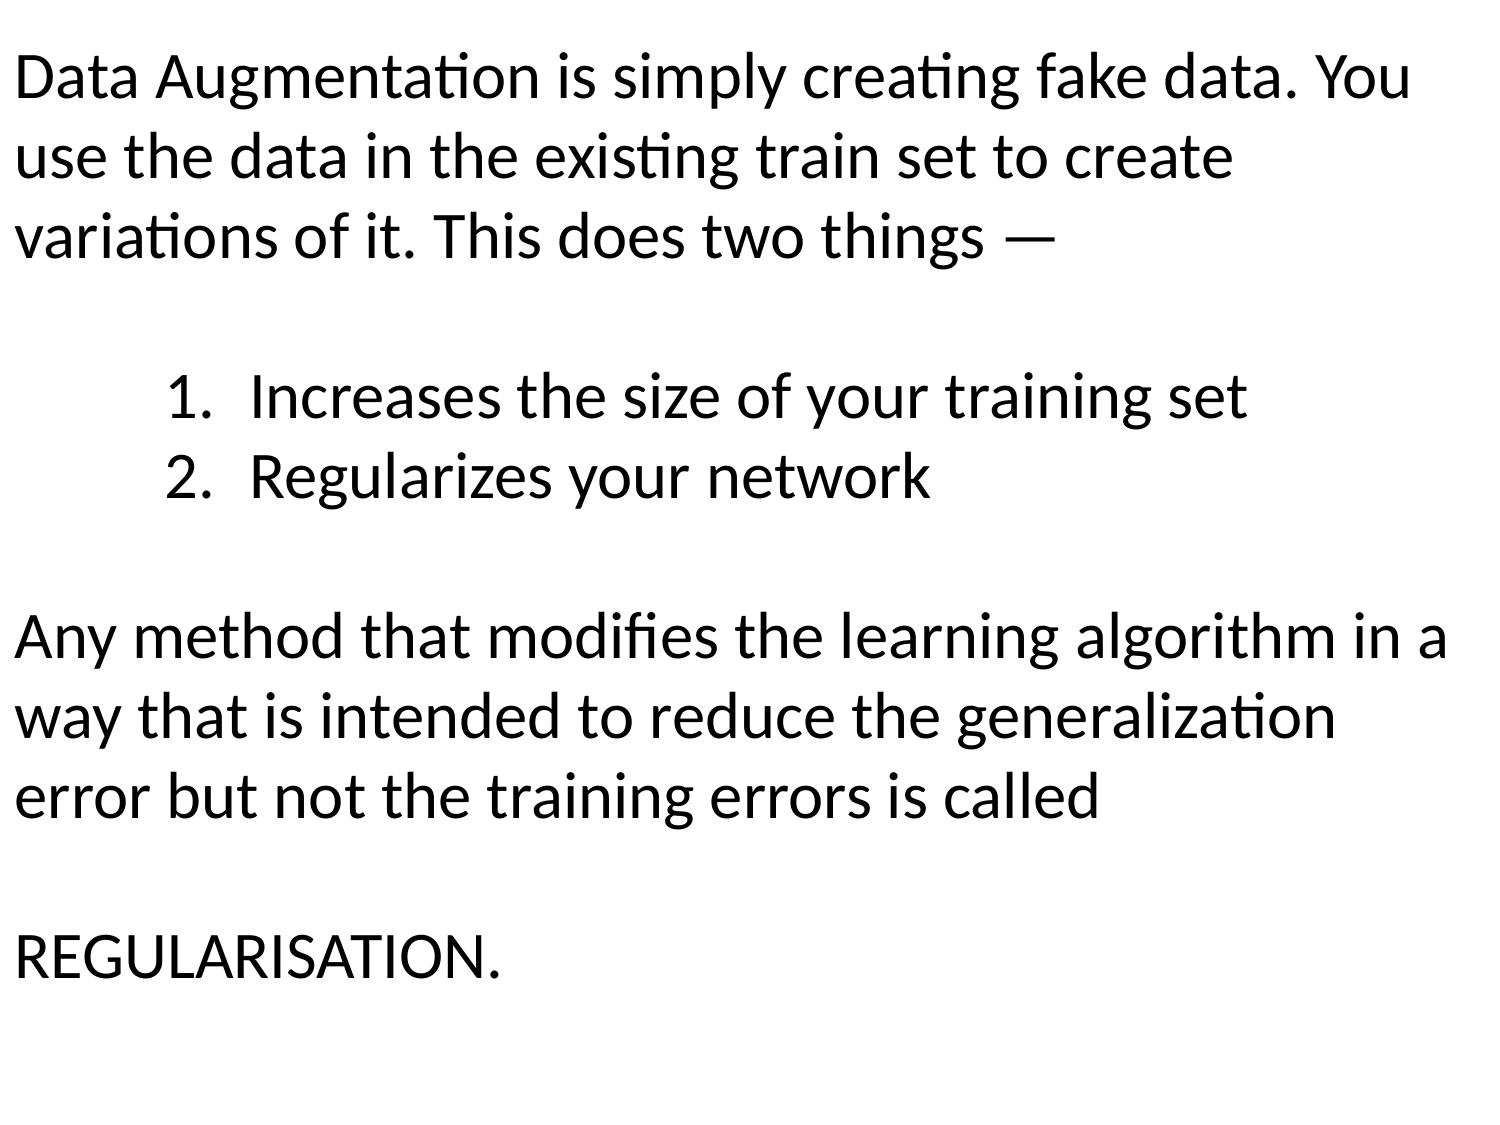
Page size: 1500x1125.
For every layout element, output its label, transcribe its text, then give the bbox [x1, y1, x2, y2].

text_box Data Augmentation is simply creating fake data. You use the data in the existing train set to create variations of it. This does two things — Increases the size of your training set Regularizes your network Any method that modifies the learning algorithm in a way that is intended to reduce the generalization error but not the training errors is called REGULARISATION. [0, 24, 1500, 1000]
